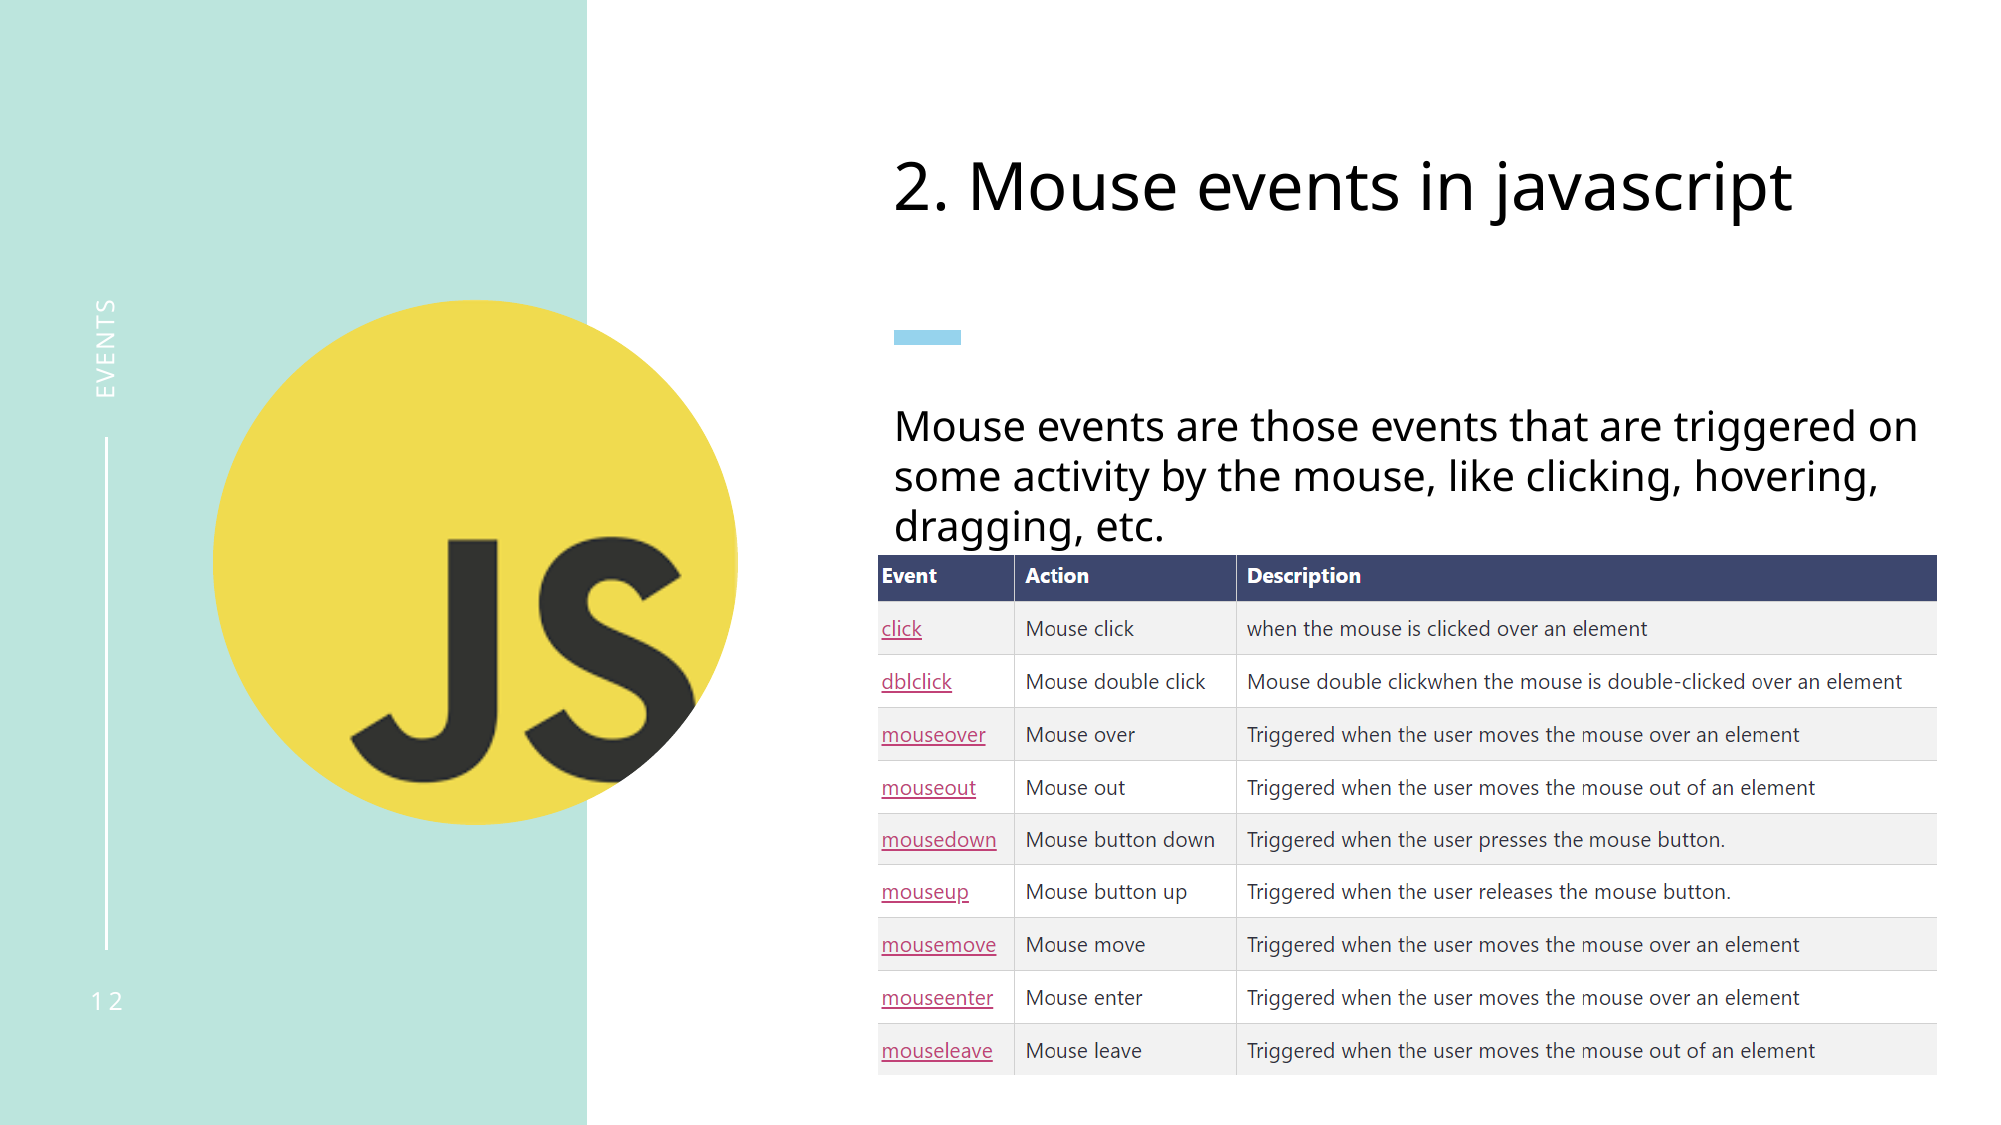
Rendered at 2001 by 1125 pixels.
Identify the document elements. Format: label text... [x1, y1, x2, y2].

picture [212, 299, 738, 825]
slide_number 12 [68, 987, 144, 1018]
footer Events [90, 107, 122, 400]
title 2. Mouse events in javascript [893, 173, 1839, 264]
list Mouse events are those events that are triggered on some activity by the mouse, like clicking, hovering, dragging, etc. [893, 399, 1961, 945]
picture [878, 555, 1937, 1075]
